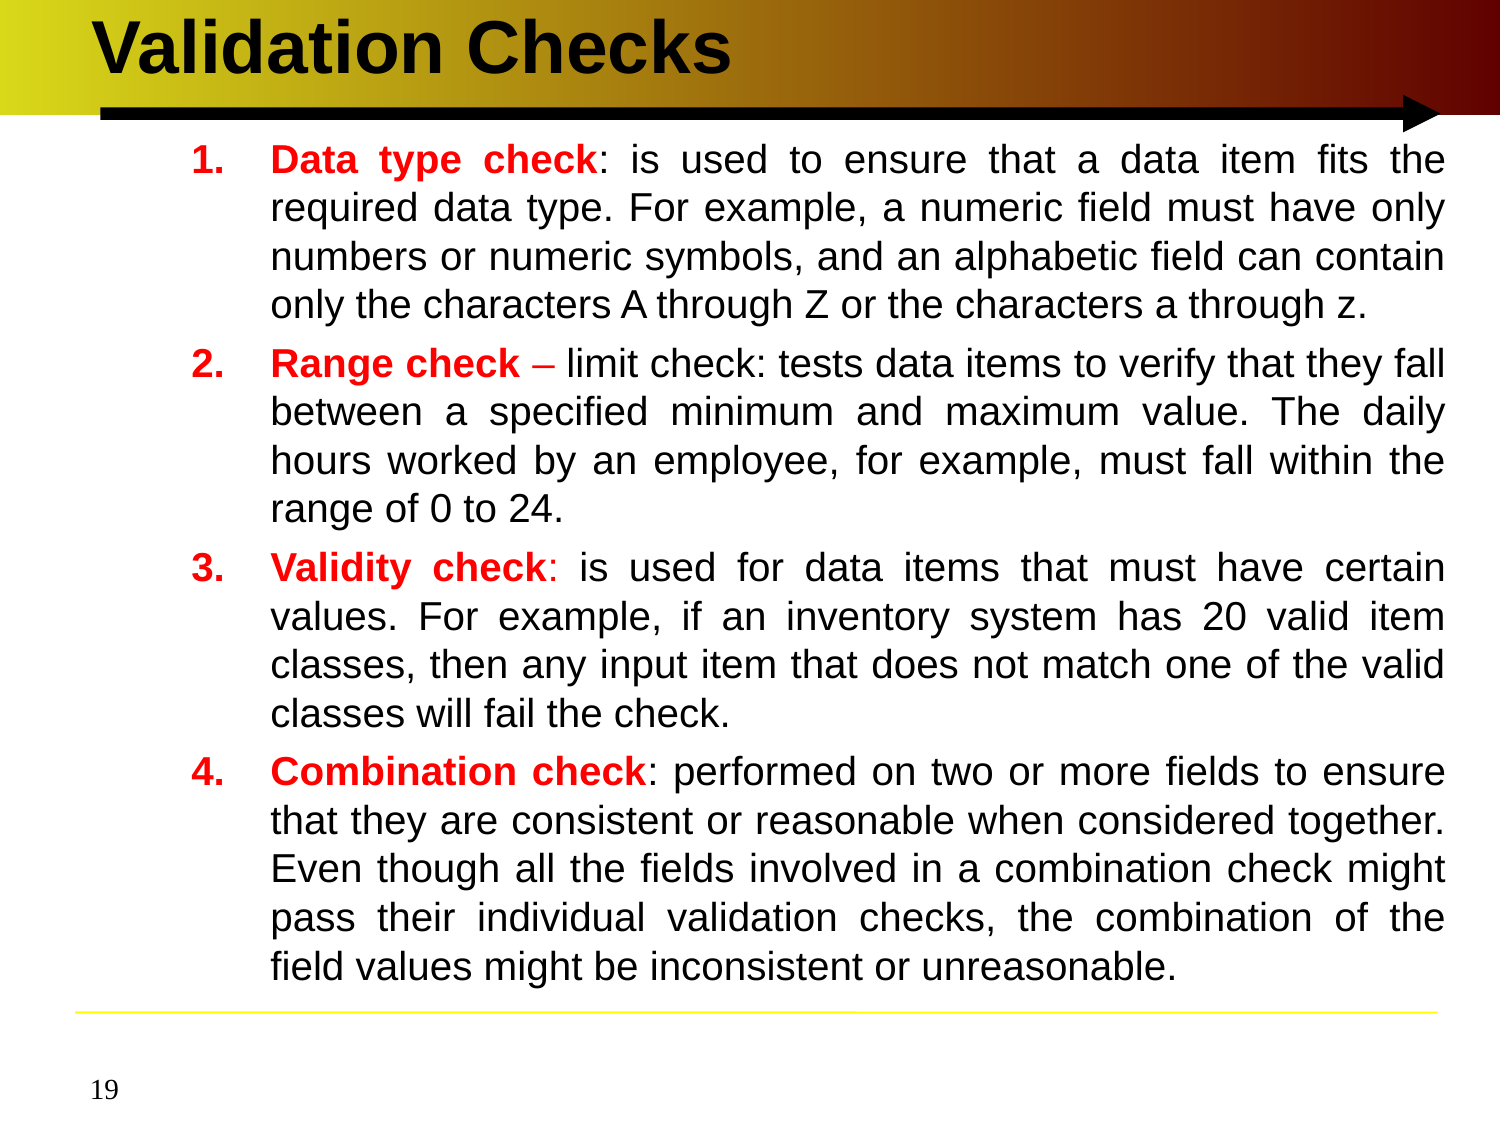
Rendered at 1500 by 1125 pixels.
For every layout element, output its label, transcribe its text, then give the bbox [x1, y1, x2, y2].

list Data type check: is used to ensure that a data item fits the required data type. For example, a numeric field must have only numbers or numeric symbols, and an alphabetic field can contain only the characters A through Z or the characters a through z. Range check – limit check: tests data items to verify that they fall between a specified minimum and maximum value. The daily hours worked by an employee, for example, must fall within the range of 0 to 24. Validity check: is used for data items that must have certain values. For example, if an inventory system has 20 valid item classes, then any input item that does not match one of the valid classes will fail the check. Combination check: performed on two or more fields to ensure that they are consistent or reasonable when considered together. Even though all the fields involved in a combination check might pass their individual validation checks, the combination of the field values might be inconsistent or unreasonable. [37, 125, 1463, 1047]
text_box <number> [75, 1062, 425, 1103]
text_box [100, 107, 1441, 120]
title Validation Checks [76, 0, 1427, 87]
